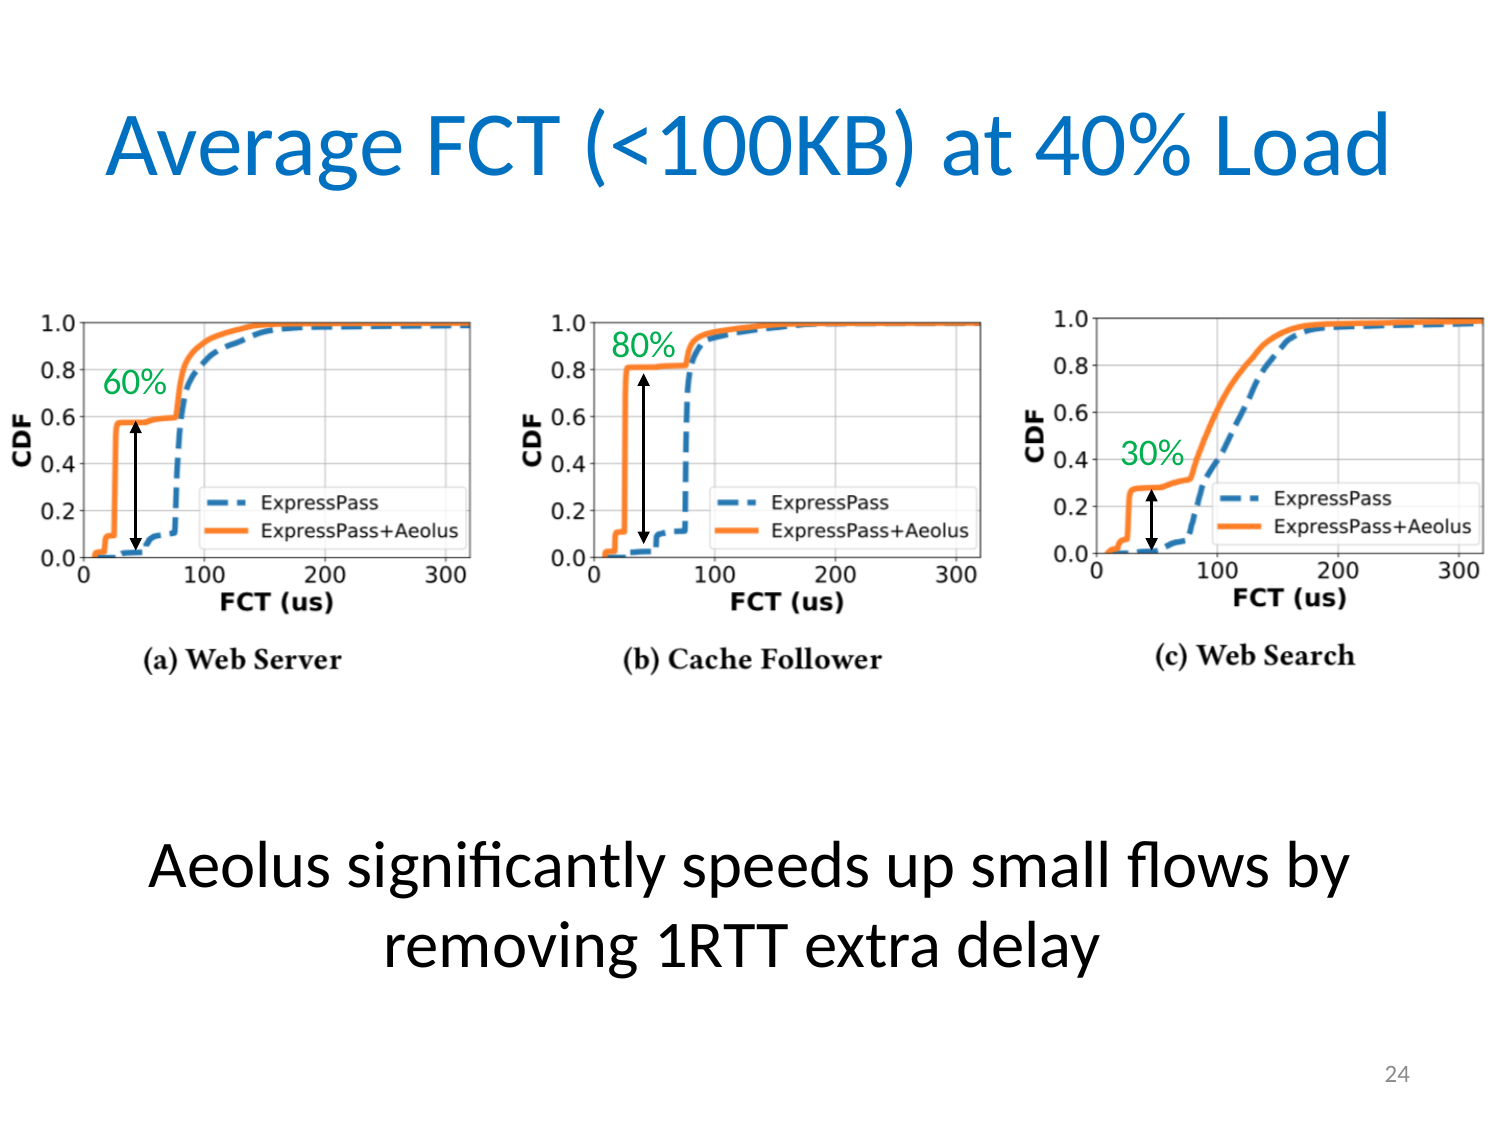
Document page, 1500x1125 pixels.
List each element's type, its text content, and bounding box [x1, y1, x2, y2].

picture [4, 305, 487, 675]
slide_number 24 [1074, 1042, 1425, 1103]
picture [1020, 305, 1495, 673]
text_box Aeolus significantly speeds up small flows by removing 1RTT extra delay [105, 795, 1395, 1006]
title Average FCT (<100KB) at 40% Load [75, 45, 1425, 233]
picture [514, 305, 993, 681]
